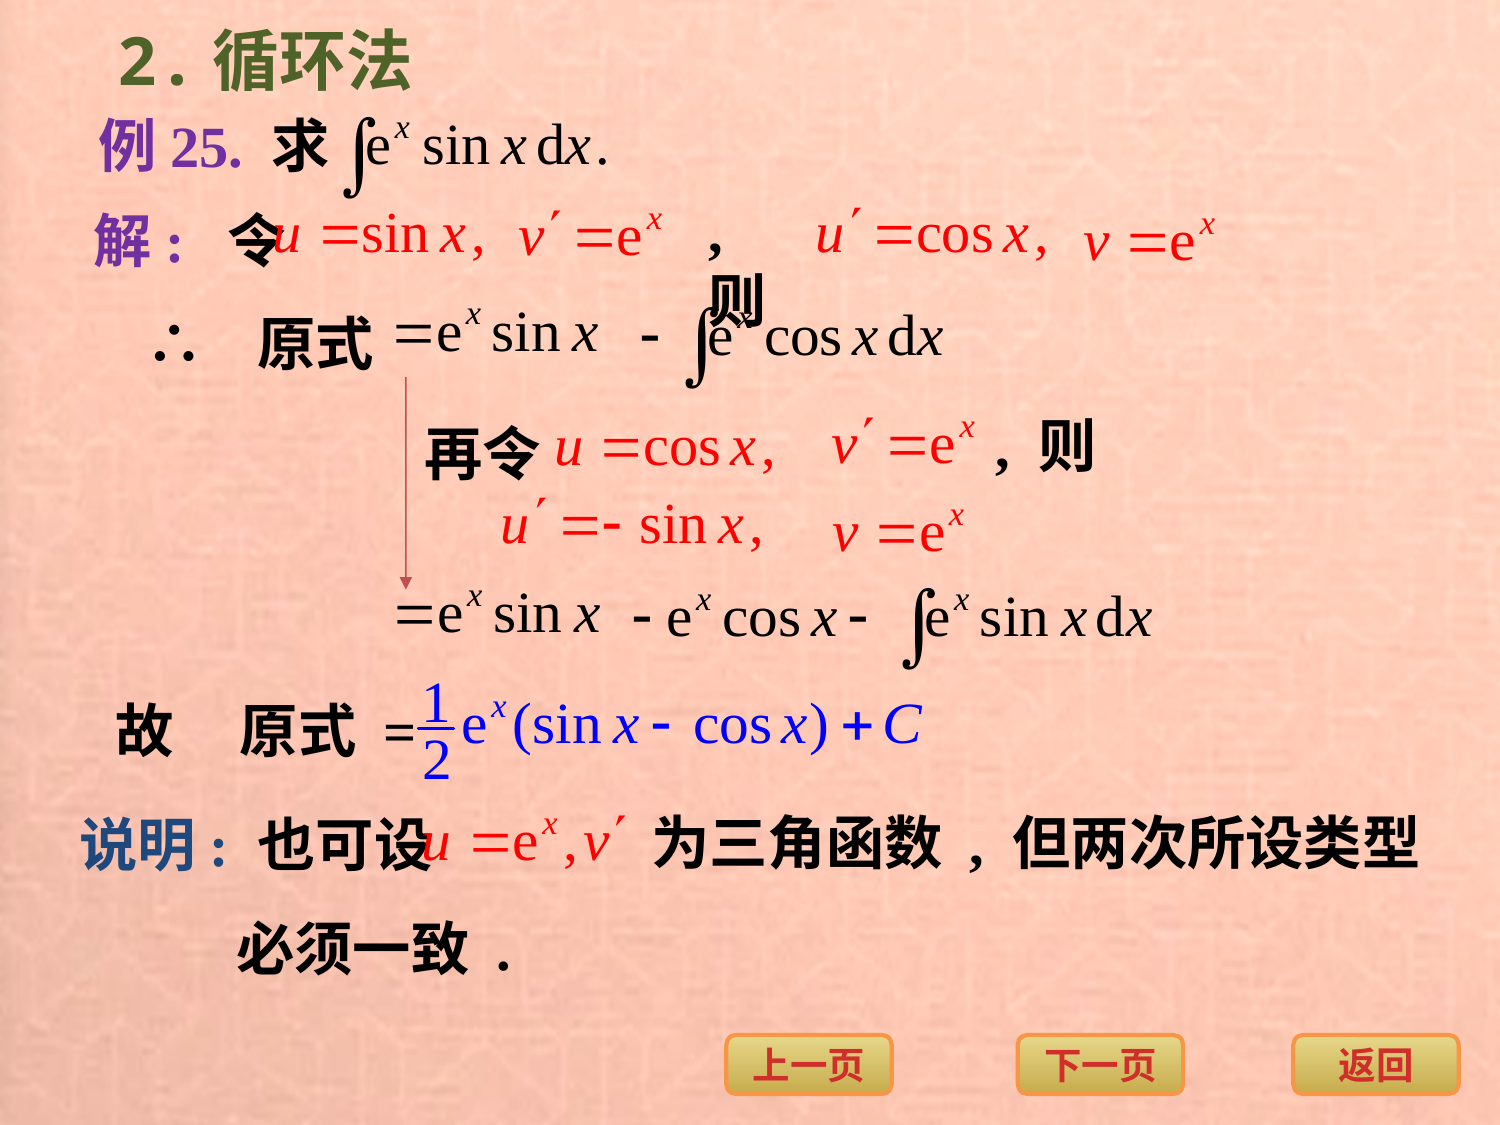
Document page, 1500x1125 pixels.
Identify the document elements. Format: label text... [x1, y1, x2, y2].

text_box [637, 292, 950, 389]
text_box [271, 206, 489, 272]
text_box ∴ 原式 [130, 299, 437, 385]
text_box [386, 294, 604, 358]
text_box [1080, 203, 1220, 267]
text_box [419, 804, 627, 876]
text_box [413, 672, 930, 786]
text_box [830, 494, 969, 558]
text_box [629, 574, 1158, 671]
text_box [552, 431, 779, 485]
text_box , 则 [693, 186, 821, 291]
text_box 为三角函数 , 但两次所设类型 [636, 799, 1439, 884]
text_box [828, 406, 980, 470]
text_box 2.循环法 [102, 11, 524, 101]
text_box 必须一致 . [221, 905, 566, 990]
text_box 再令 [410, 410, 589, 495]
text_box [330, 102, 610, 199]
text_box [498, 494, 768, 563]
picture [0, 0, 1500, 1125]
text_box 解: 令 [78, 196, 307, 282]
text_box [515, 199, 674, 275]
text_box , 则 [980, 402, 1121, 487]
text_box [388, 575, 606, 639]
text_box 例25. 求 [83, 101, 329, 202]
text_box 说明: 也可设 [64, 800, 452, 886]
text_box 故 原式 = [100, 686, 408, 772]
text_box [813, 204, 1052, 272]
